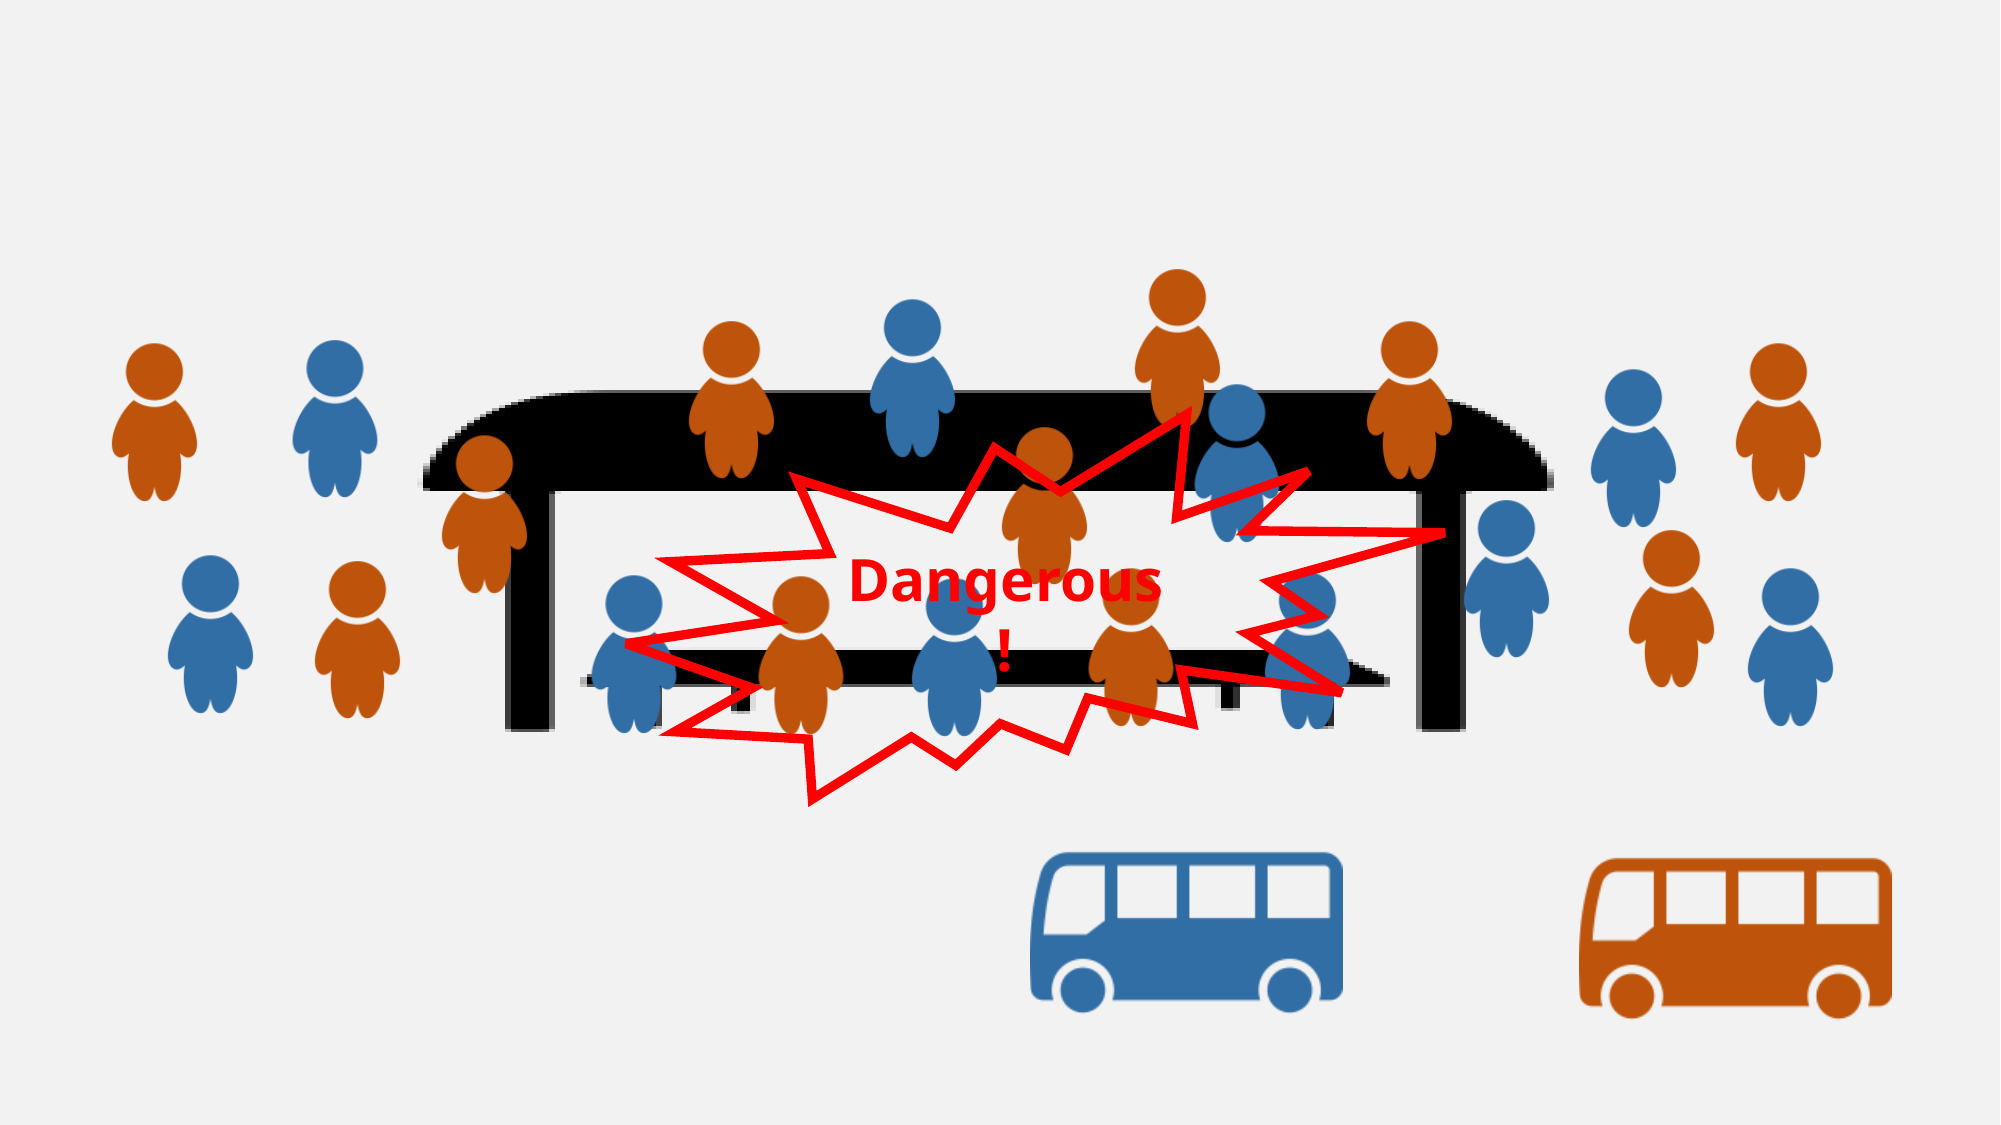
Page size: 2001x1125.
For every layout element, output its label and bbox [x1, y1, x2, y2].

picture [48, 225, 1897, 1097]
